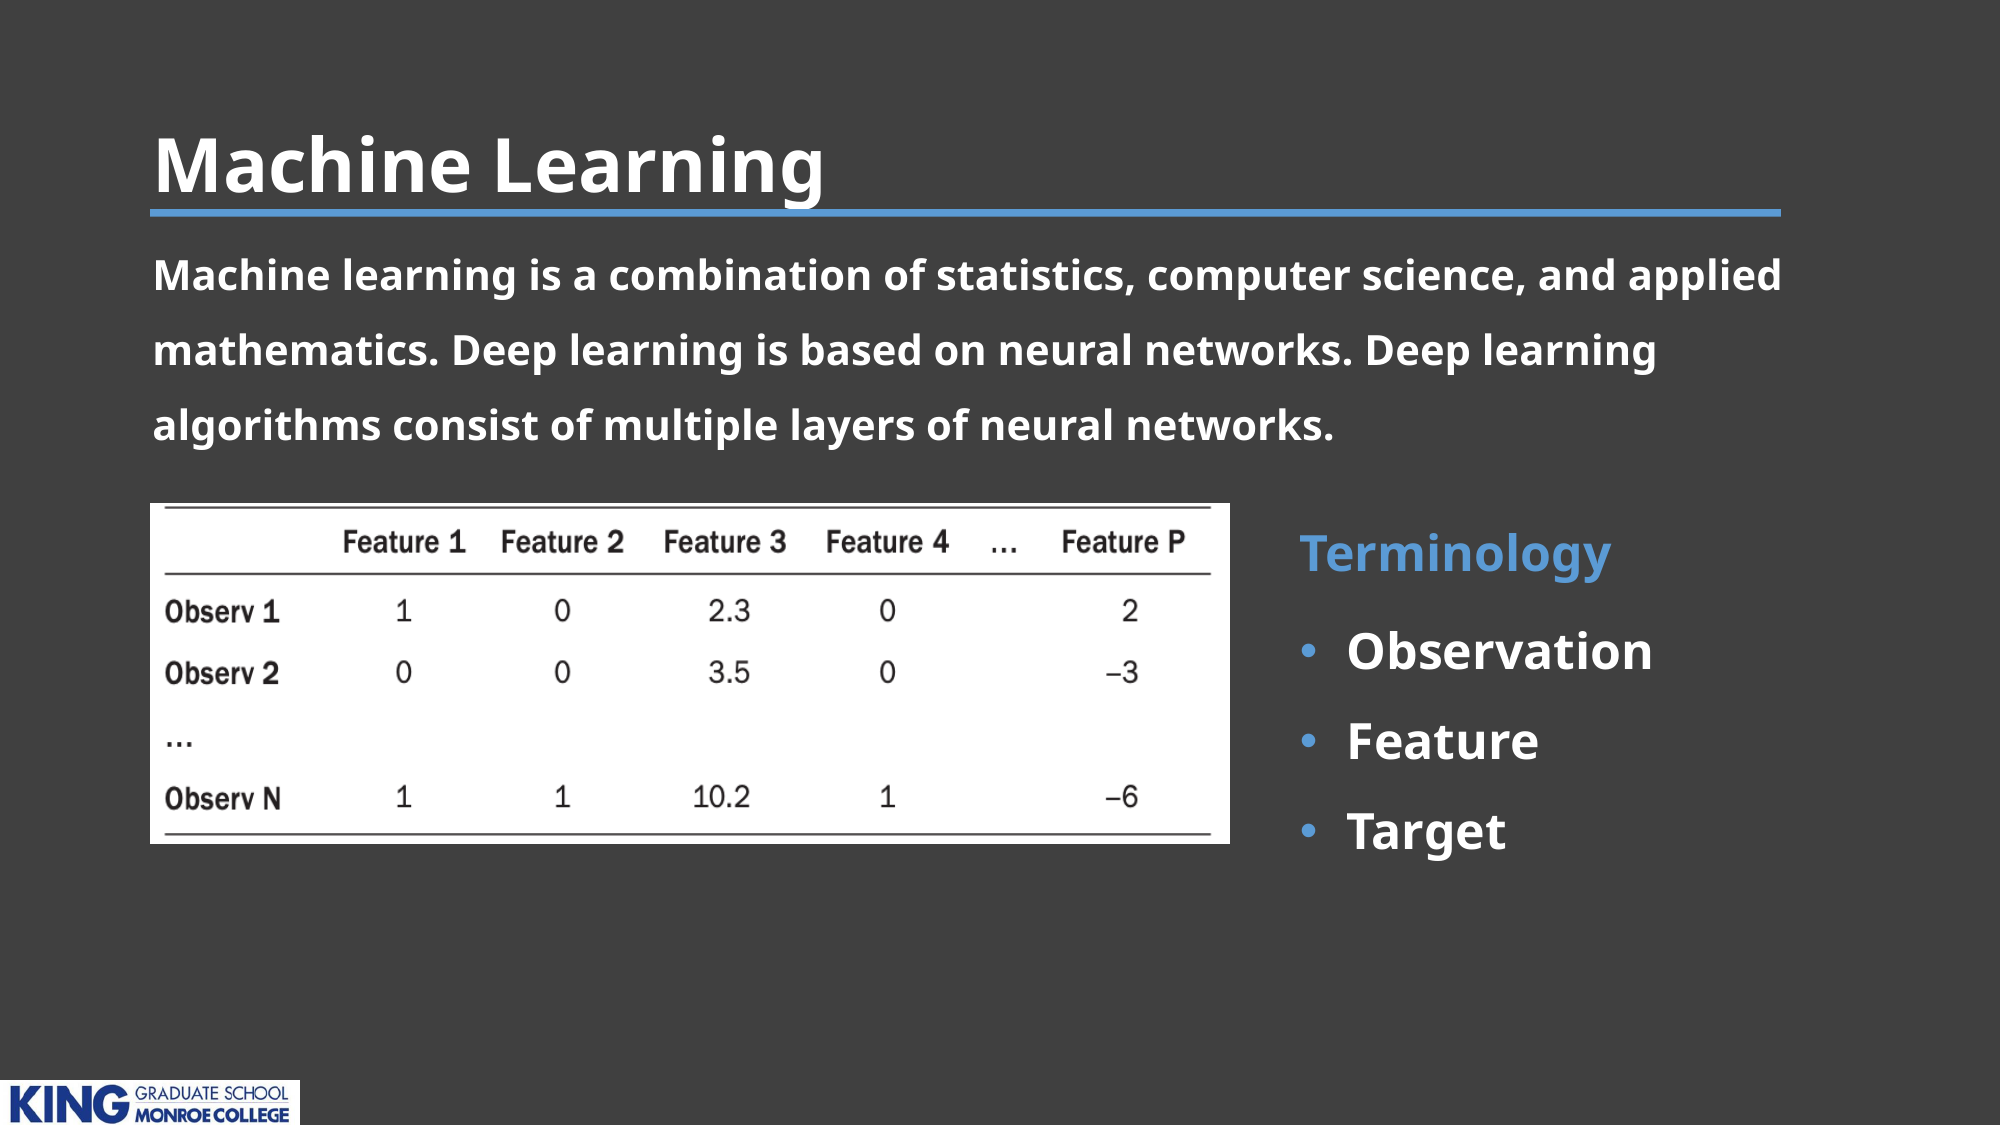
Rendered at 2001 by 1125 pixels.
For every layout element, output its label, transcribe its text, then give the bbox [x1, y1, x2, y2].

text_box [149, 208, 1782, 216]
text_box Observation Feature Target [1285, 582, 1985, 868]
text_box Terminology [1284, 475, 1914, 635]
picture [149, 503, 1230, 844]
text_box Machine learning is a combination of statistics, computer science, and applied mathematics. Deep learning is based on neural networks. Deep learning algorithms consist of multiple layers of neural networks. [137, 216, 1813, 457]
picture [0, 1080, 300, 1125]
title Machine Learning [137, 59, 1863, 278]
